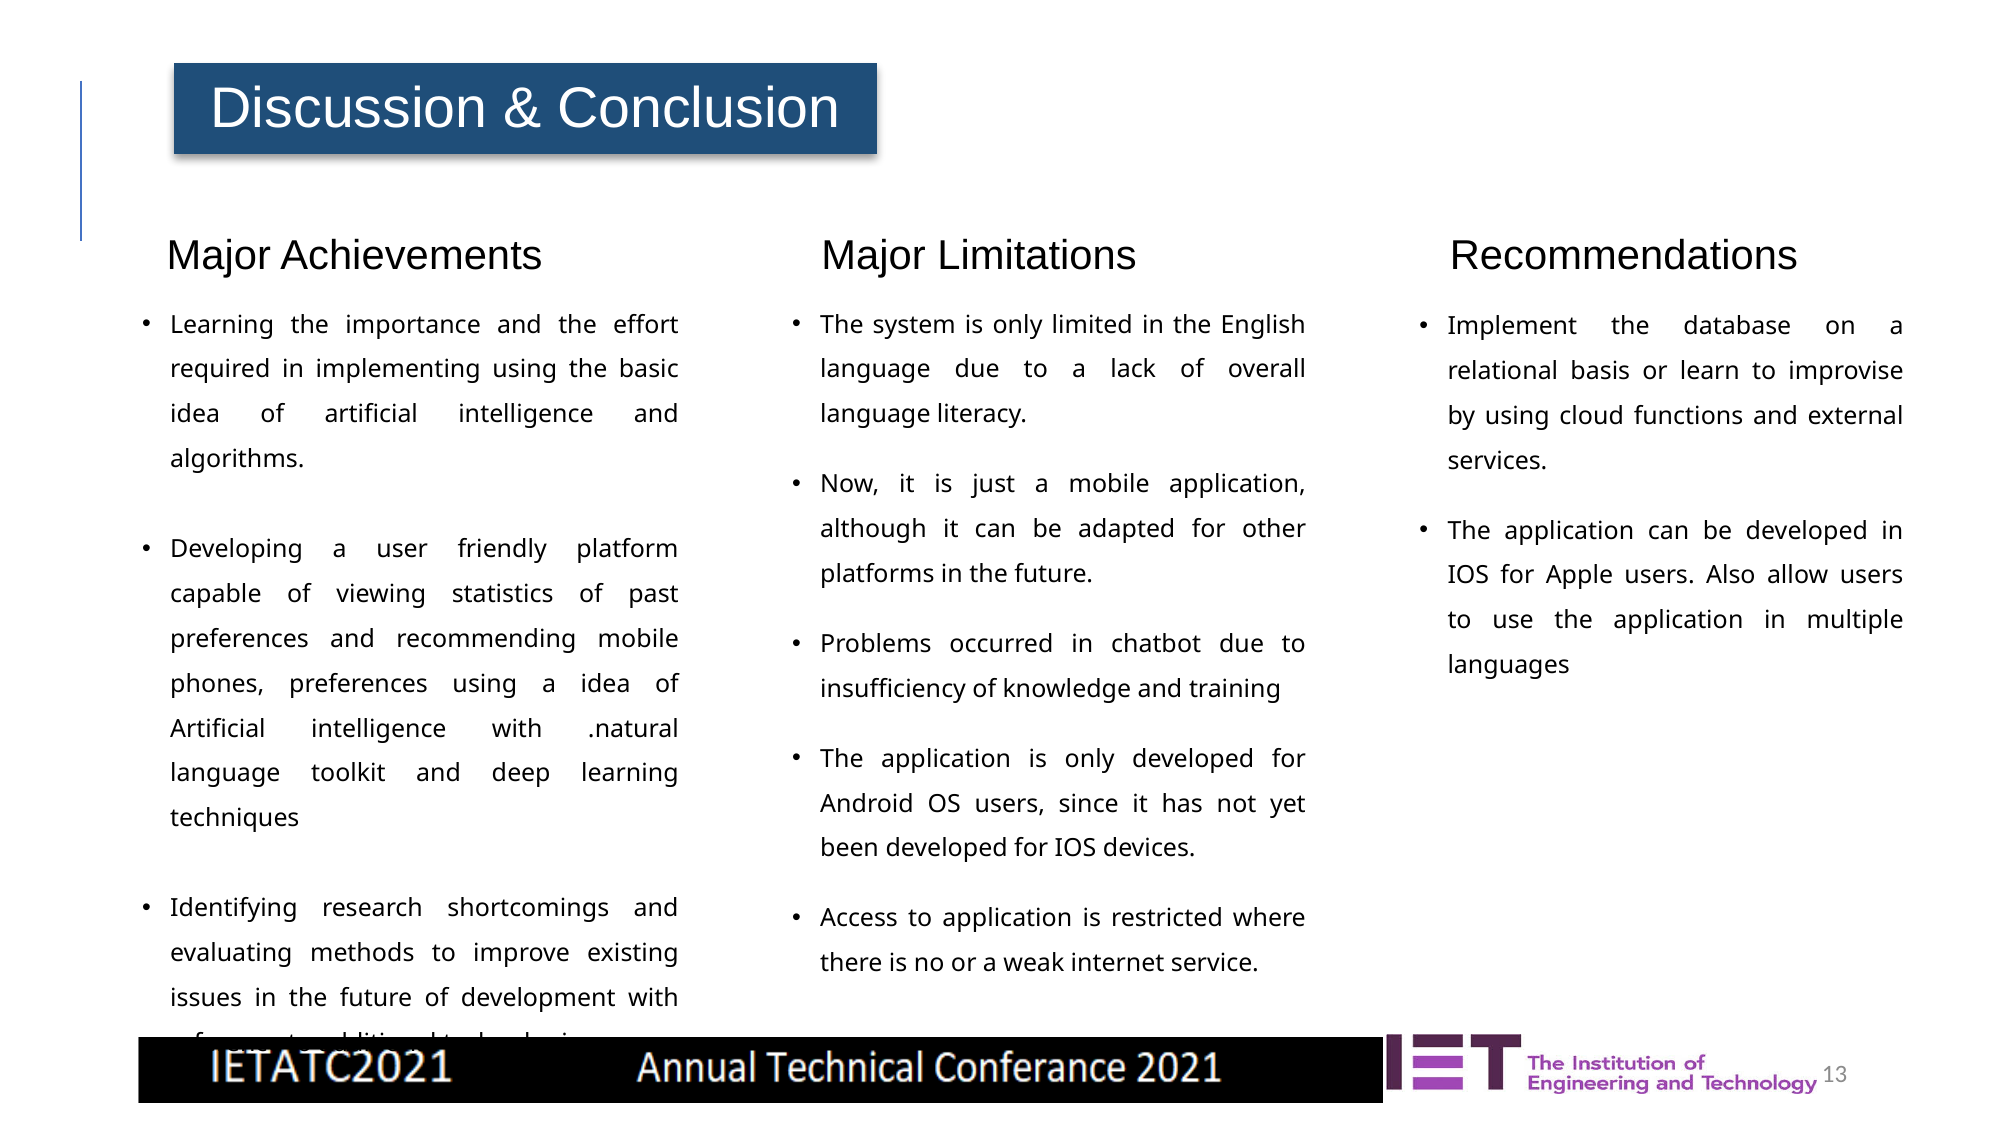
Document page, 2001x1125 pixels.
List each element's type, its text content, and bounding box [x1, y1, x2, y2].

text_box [127, 220, 695, 977]
picture [137, 1037, 1383, 1103]
picture [513, 1039, 520, 1049]
picture [389, 1039, 396, 1049]
picture [549, 1039, 556, 1049]
picture [534, 1039, 541, 1049]
picture [336, 1039, 343, 1049]
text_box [1404, 220, 1920, 595]
picture [300, 1039, 307, 1049]
title Discussion & Conclusion [174, 63, 877, 154]
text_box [777, 220, 1322, 988]
slide_number 13 [1412, 1042, 1863, 1103]
picture [352, 1039, 359, 1049]
picture [1386, 1034, 1817, 1094]
